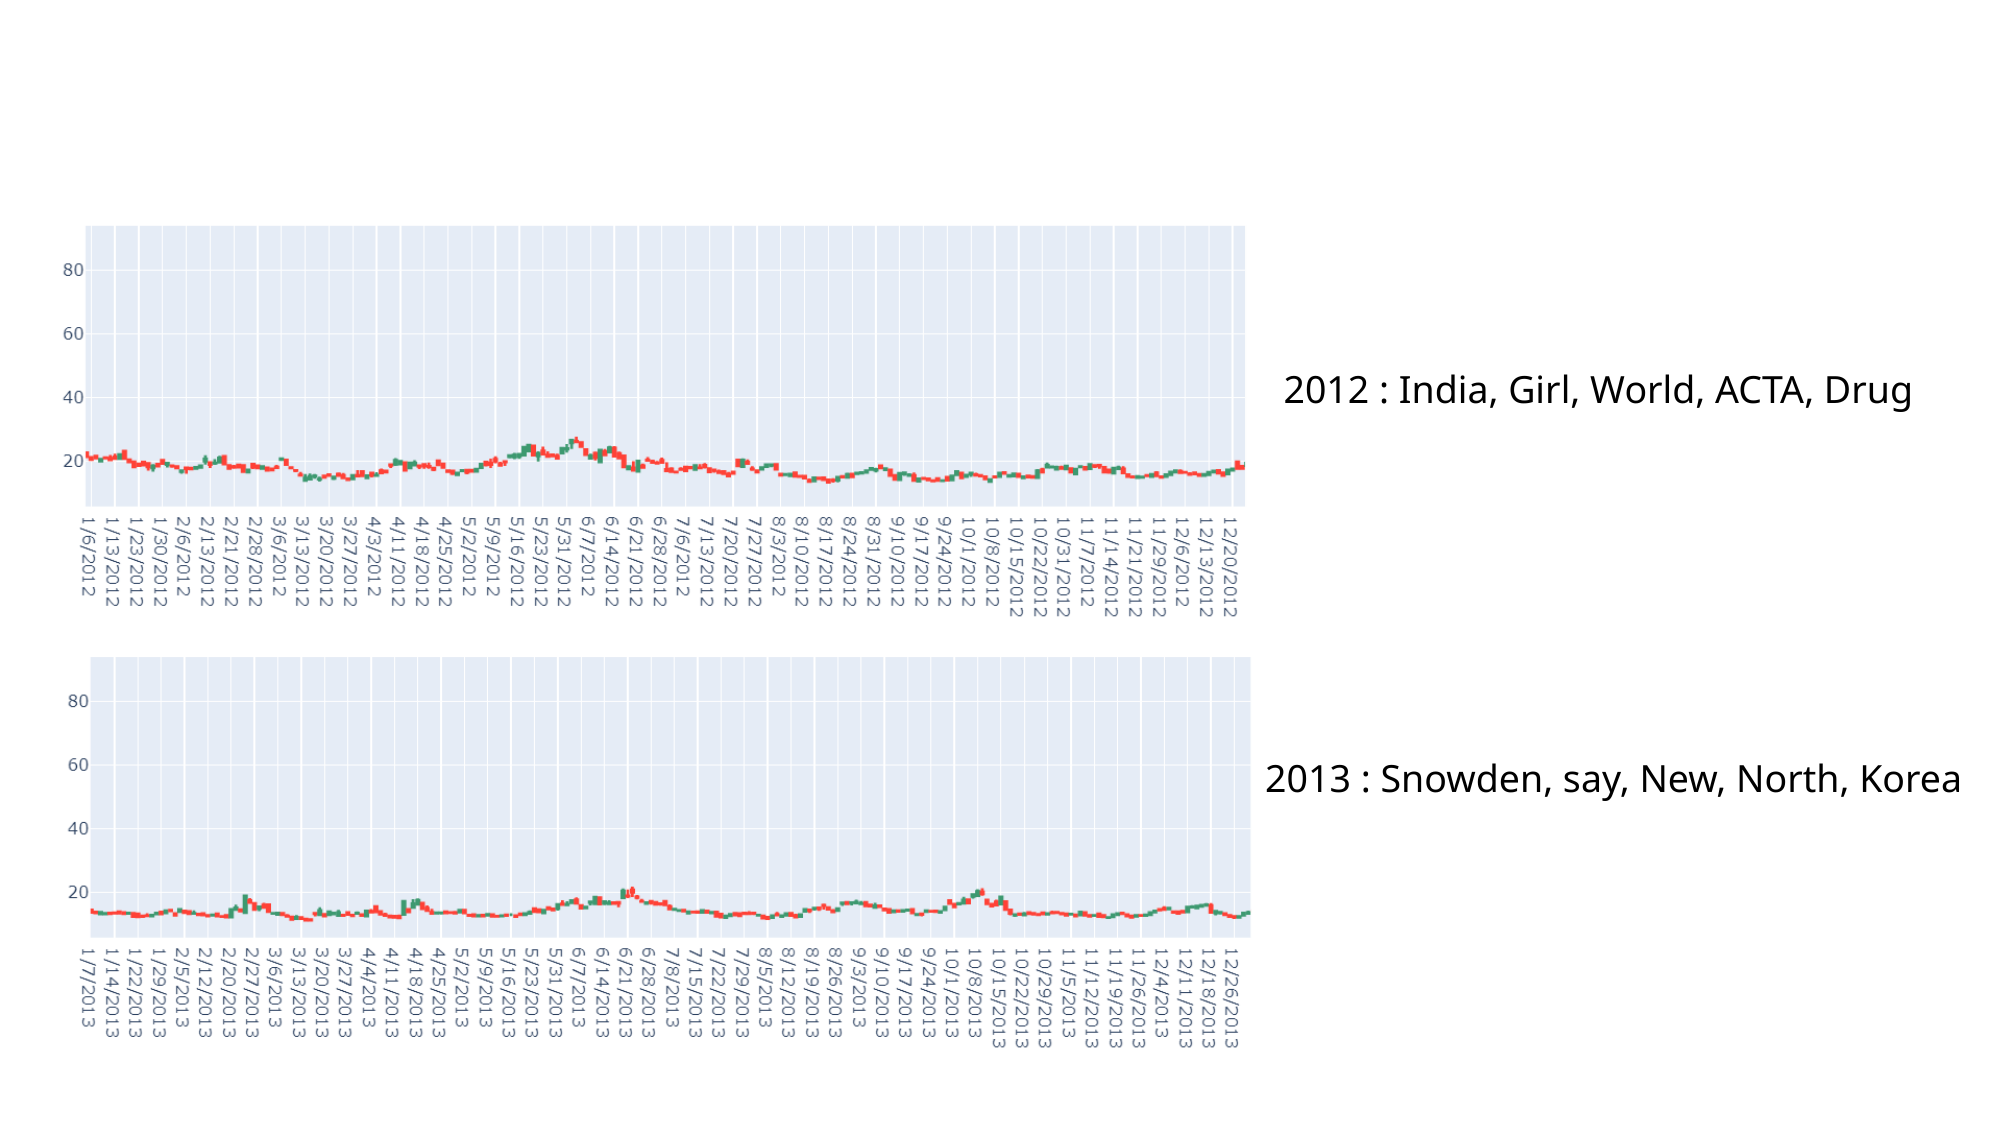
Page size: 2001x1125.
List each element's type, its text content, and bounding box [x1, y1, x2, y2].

text_box 2013 : Snowden, say, New, North, Korea [1311, 748, 1978, 808]
text_box 2012 : India, Girl, World, ACTA, Drug [1293, 358, 1929, 419]
picture [27, 206, 1311, 1062]
